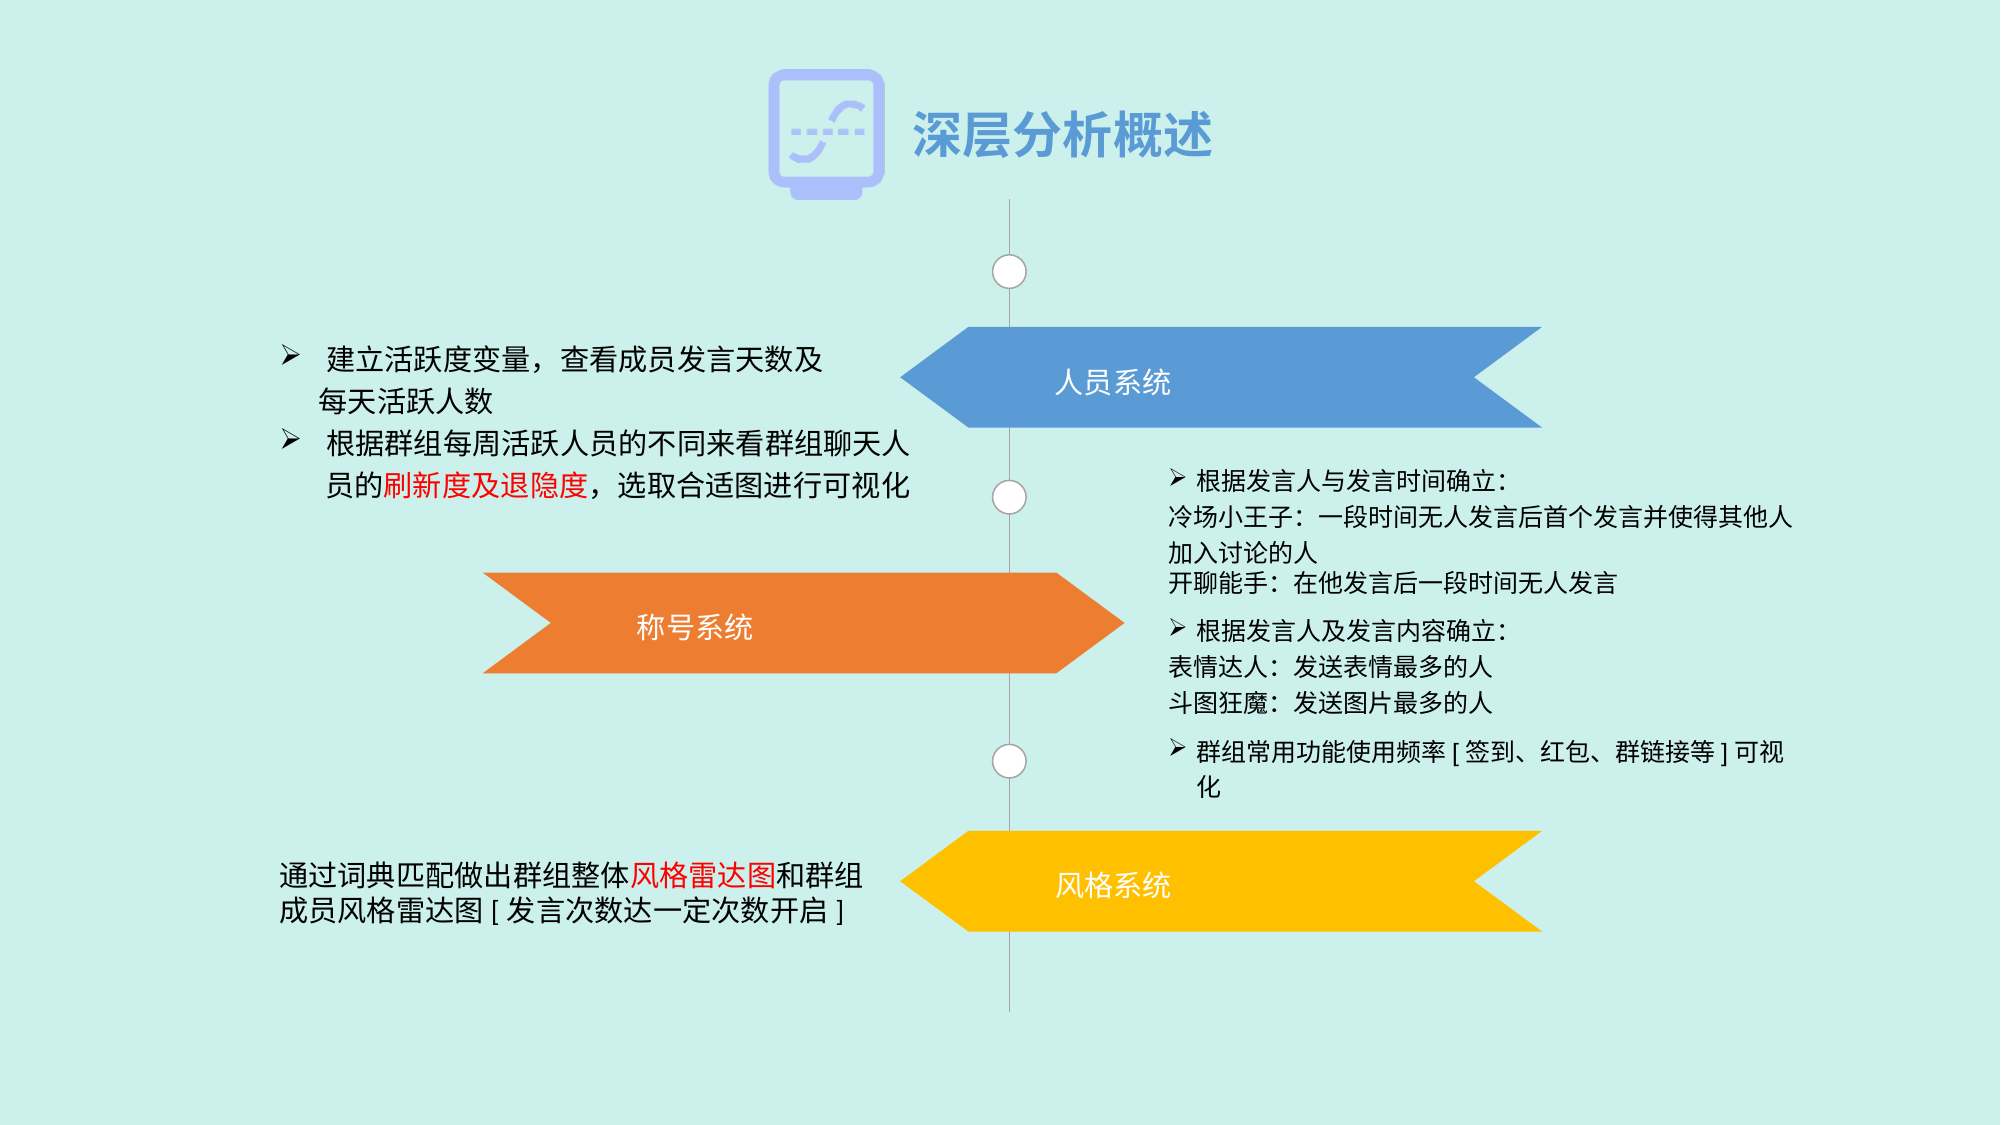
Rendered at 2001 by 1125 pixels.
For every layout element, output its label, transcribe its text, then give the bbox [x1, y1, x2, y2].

text_box [1010, 253, 1028, 290]
text_box [1010, 743, 1028, 779]
text_box 建立活跃度变量，查看成员发言天数及 每天活跃人数 根据群组每周活跃人员的不同来看群组聊天人 员的刷新度及退隐度，选取合适图进行可视化 [264, 326, 927, 510]
text_box 根据发言人与发言时间确立： 冷场小王子：一段时间无人发言后首个发言并使得其他人加入讨论的人 开聊能手：在他发言后一段时间无人发言 根据发言人及发言内容确立： 表情达人：发送表情最多的人 斗图狂魔：发送图片最多的人 群组常用功能使用频率[签到、红包、群链接等]可视化 [1153, 452, 1819, 810]
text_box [900, 326, 1543, 428]
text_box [482, 572, 1125, 674]
text_box [991, 743, 1009, 779]
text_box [900, 830, 1543, 932]
text_box [991, 479, 1009, 516]
text_box [1010, 479, 1028, 515]
text_box [991, 253, 1009, 290]
text_box 通过词典匹配做出群组整体风格雷达图和群组 成员风格雷达图[发言次数达一定次数开启] [264, 849, 880, 935]
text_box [761, 69, 1239, 200]
